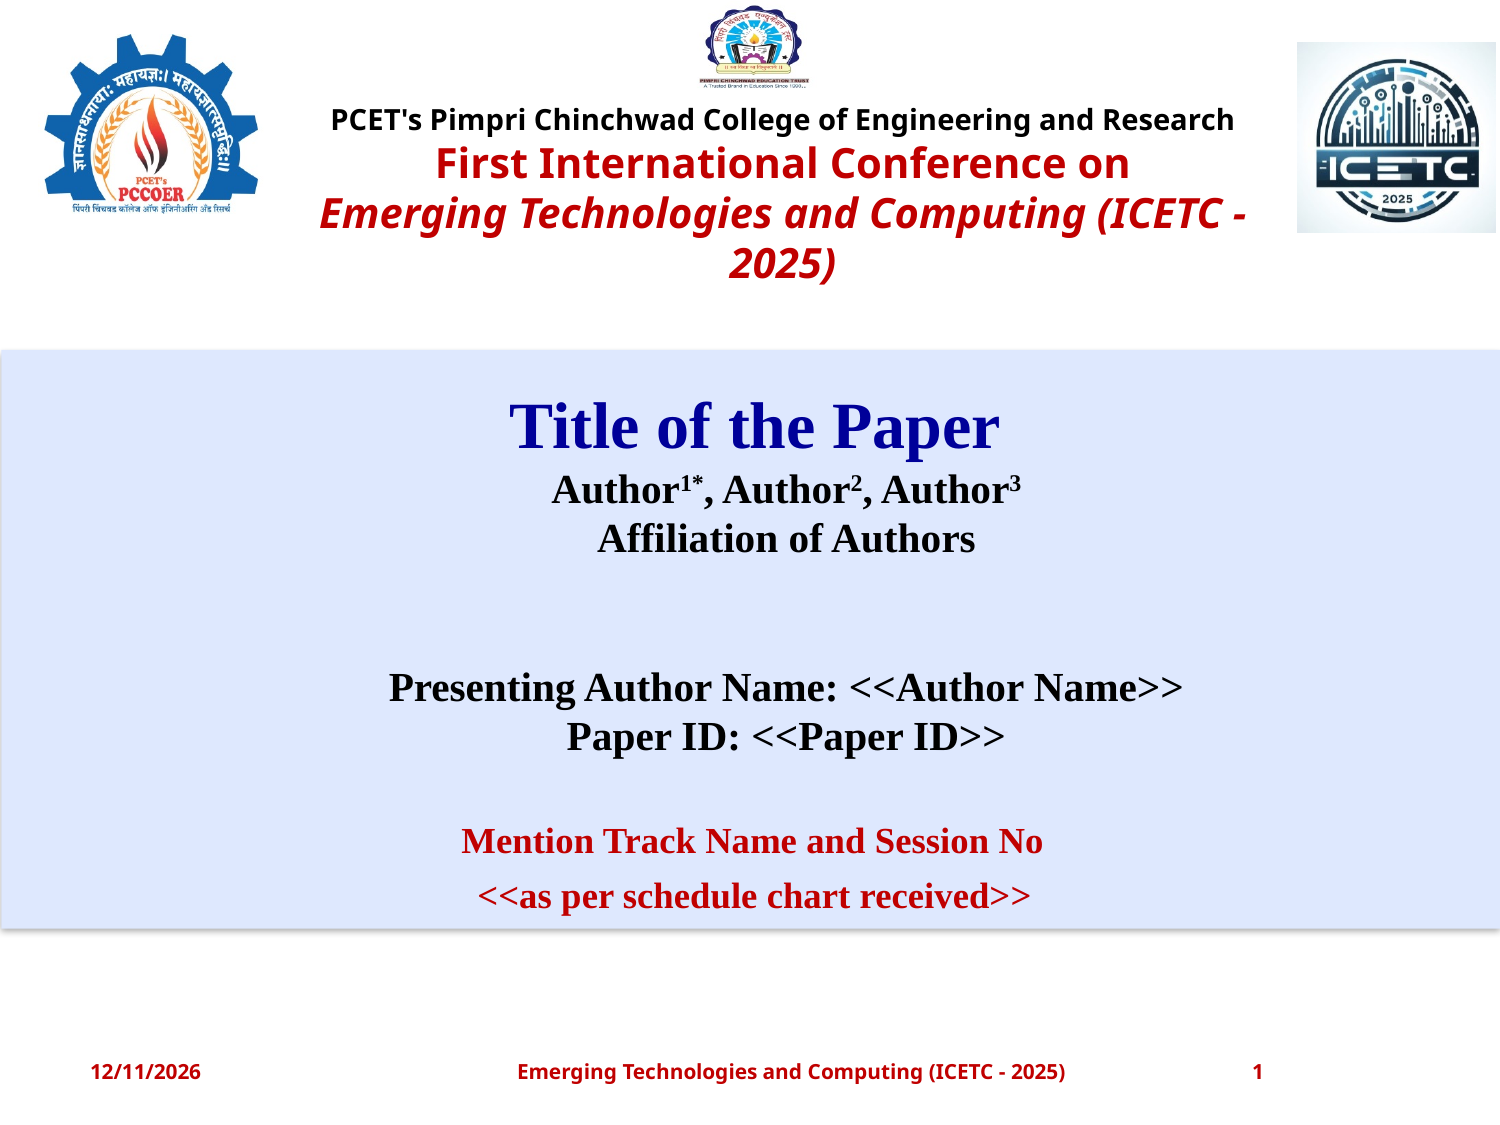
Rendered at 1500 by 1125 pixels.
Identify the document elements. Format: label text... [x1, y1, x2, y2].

subtitle Mention Track Name and Session No <<as per schedule chart received>> [225, 786, 1275, 925]
text_box [0, 348, 1500, 931]
picture [1297, 42, 1496, 233]
footer Emerging Technologies and Computing (ICETC - 2025) [454, 1042, 1128, 1103]
picture [38, 34, 264, 214]
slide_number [75, 1042, 425, 1103]
title Title of the Paper Author1*, Author2, Author3 Affiliation of Authors Presenting Author Name: <<Author Name>> Paper ID: <<Paper ID>> [117, 373, 1393, 769]
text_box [277, 0, 1290, 297]
slide_number 1 [1163, 1042, 1353, 1103]
